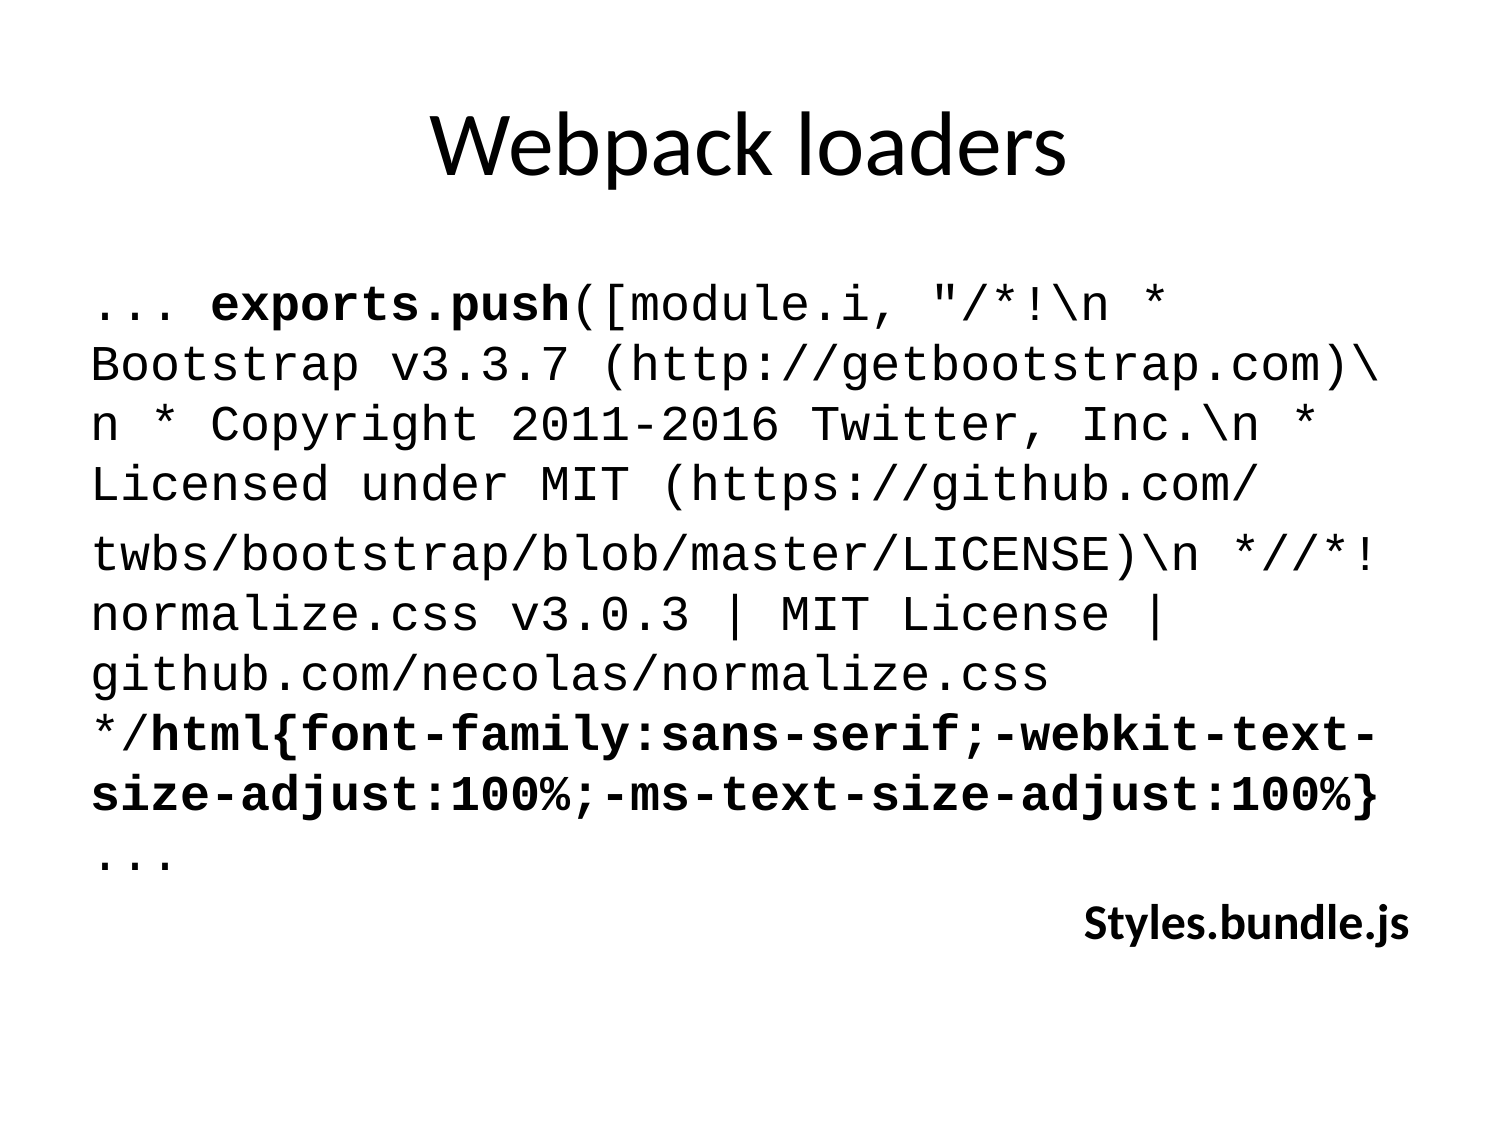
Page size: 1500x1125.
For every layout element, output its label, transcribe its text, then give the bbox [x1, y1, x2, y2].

title Webpack loaders [75, 45, 1425, 233]
list ... exports.push([module.i, "/*!\n * Bootstrap v3.3.7 (http://getbootstrap.com)\n * Copyright 2011-2016 Twitter, Inc.\n * Licensed under MIT (https://github.com/ twbs/bootstrap/blob/master/LICENSE)\n *//*! normalize.css v3.0.3 | MIT License | github.com/necolas/normalize.css */html{font-family:sans-serif;-webkit-text-size-adjust:100%;-ms-text-size-adjust:100%} ... Styles.bundle.js [75, 262, 1425, 1005]
